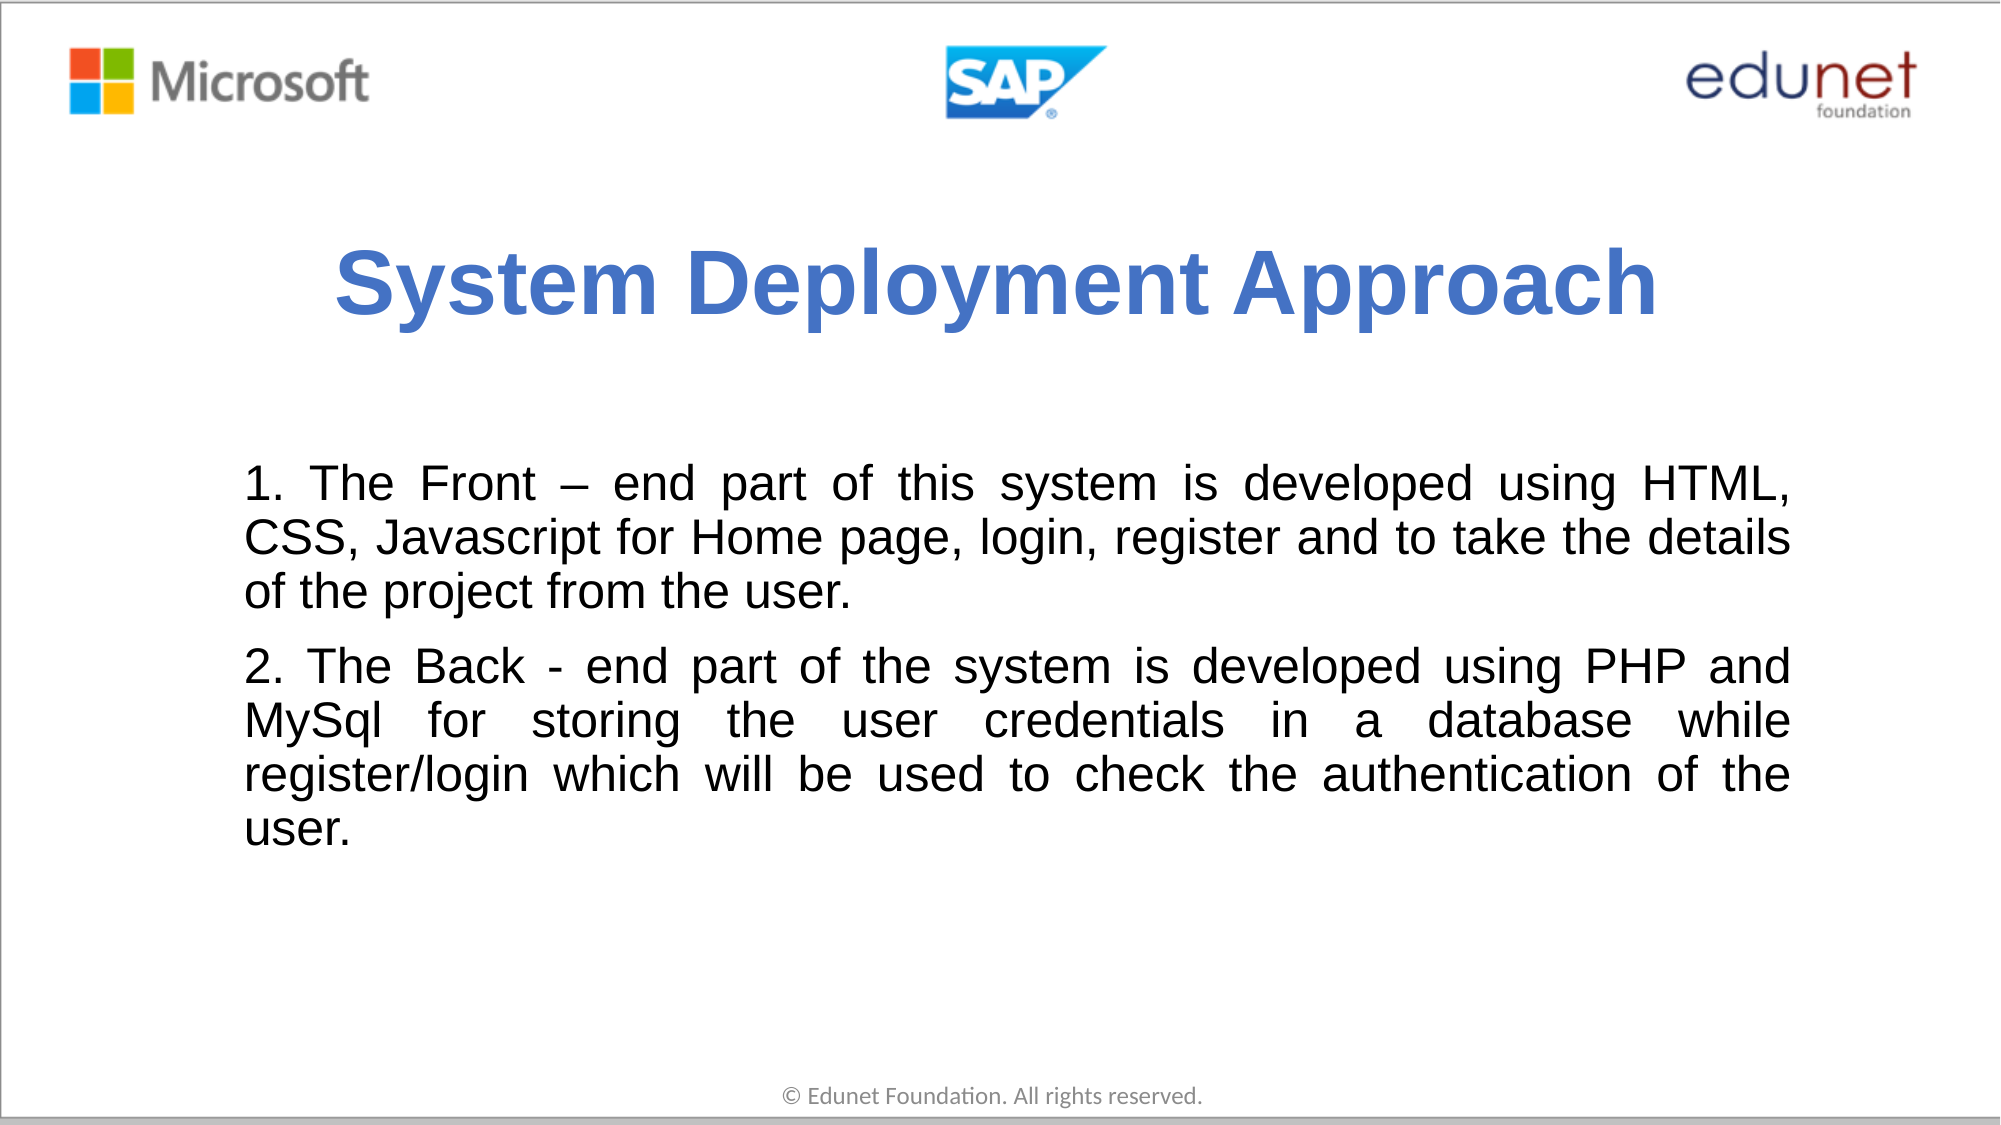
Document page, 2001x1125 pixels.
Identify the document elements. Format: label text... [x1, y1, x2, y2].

footer © Edunet Foundation. All rights reserved. [655, 1065, 1331, 1125]
subtitle 1. The Front – end part of this system is developed using HTML, CSS, Javascript for Home page, login, register and to take the details of the project from the user. 2. The Back - end part of the system is developed using PHP and MySql for storing the user credentials in a database while register/login which will be used to check the authentication of the user. [228, 450, 1808, 1063]
title System Deployment Approach [247, 158, 1748, 342]
picture [0, 0, 2001, 1125]
